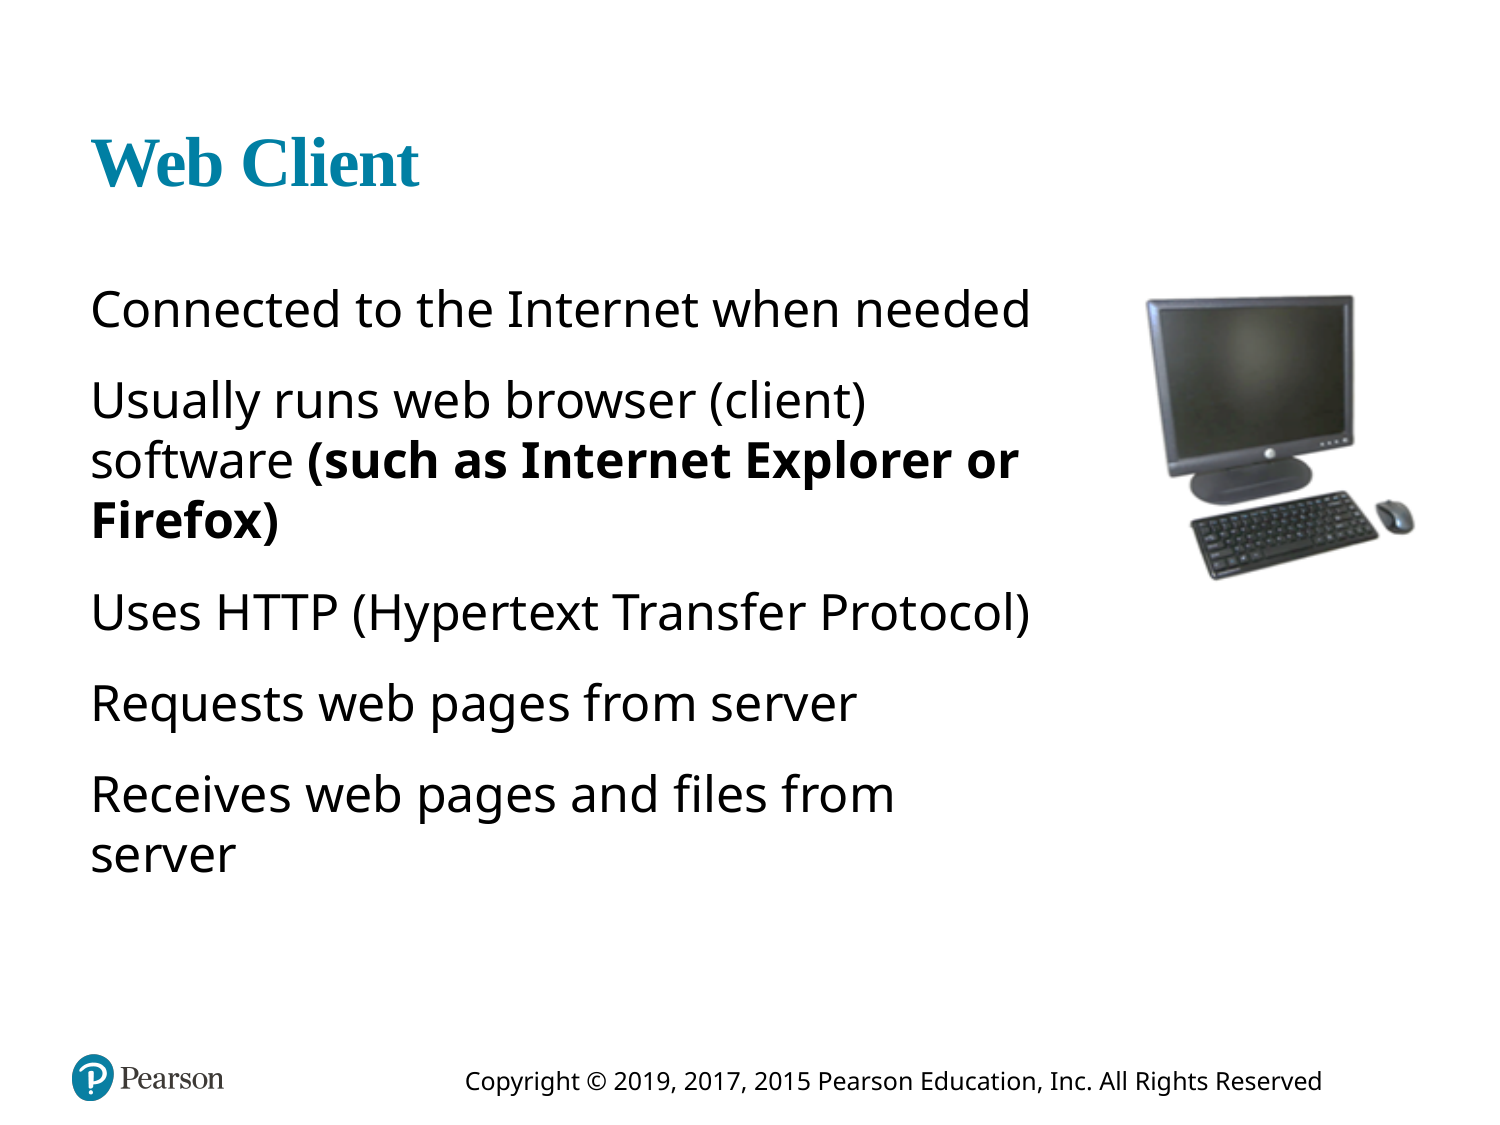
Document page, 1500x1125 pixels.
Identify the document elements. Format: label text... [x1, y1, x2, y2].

picture [72, 1087, 83, 1101]
picture [72, 1054, 88, 1070]
title Web Client [75, 0, 1425, 216]
picture [80, 1063, 106, 1088]
picture [1123, 262, 1426, 586]
list Connected to the Internet when needed Usually runs web browser (client) software (such as Internet Explorer or Firefox) Uses H T T P (Hypertext Transfer Protocol) Requests web pages from server Receives web pages and files from server [75, 262, 1053, 931]
picture [98, 1054, 224, 1101]
